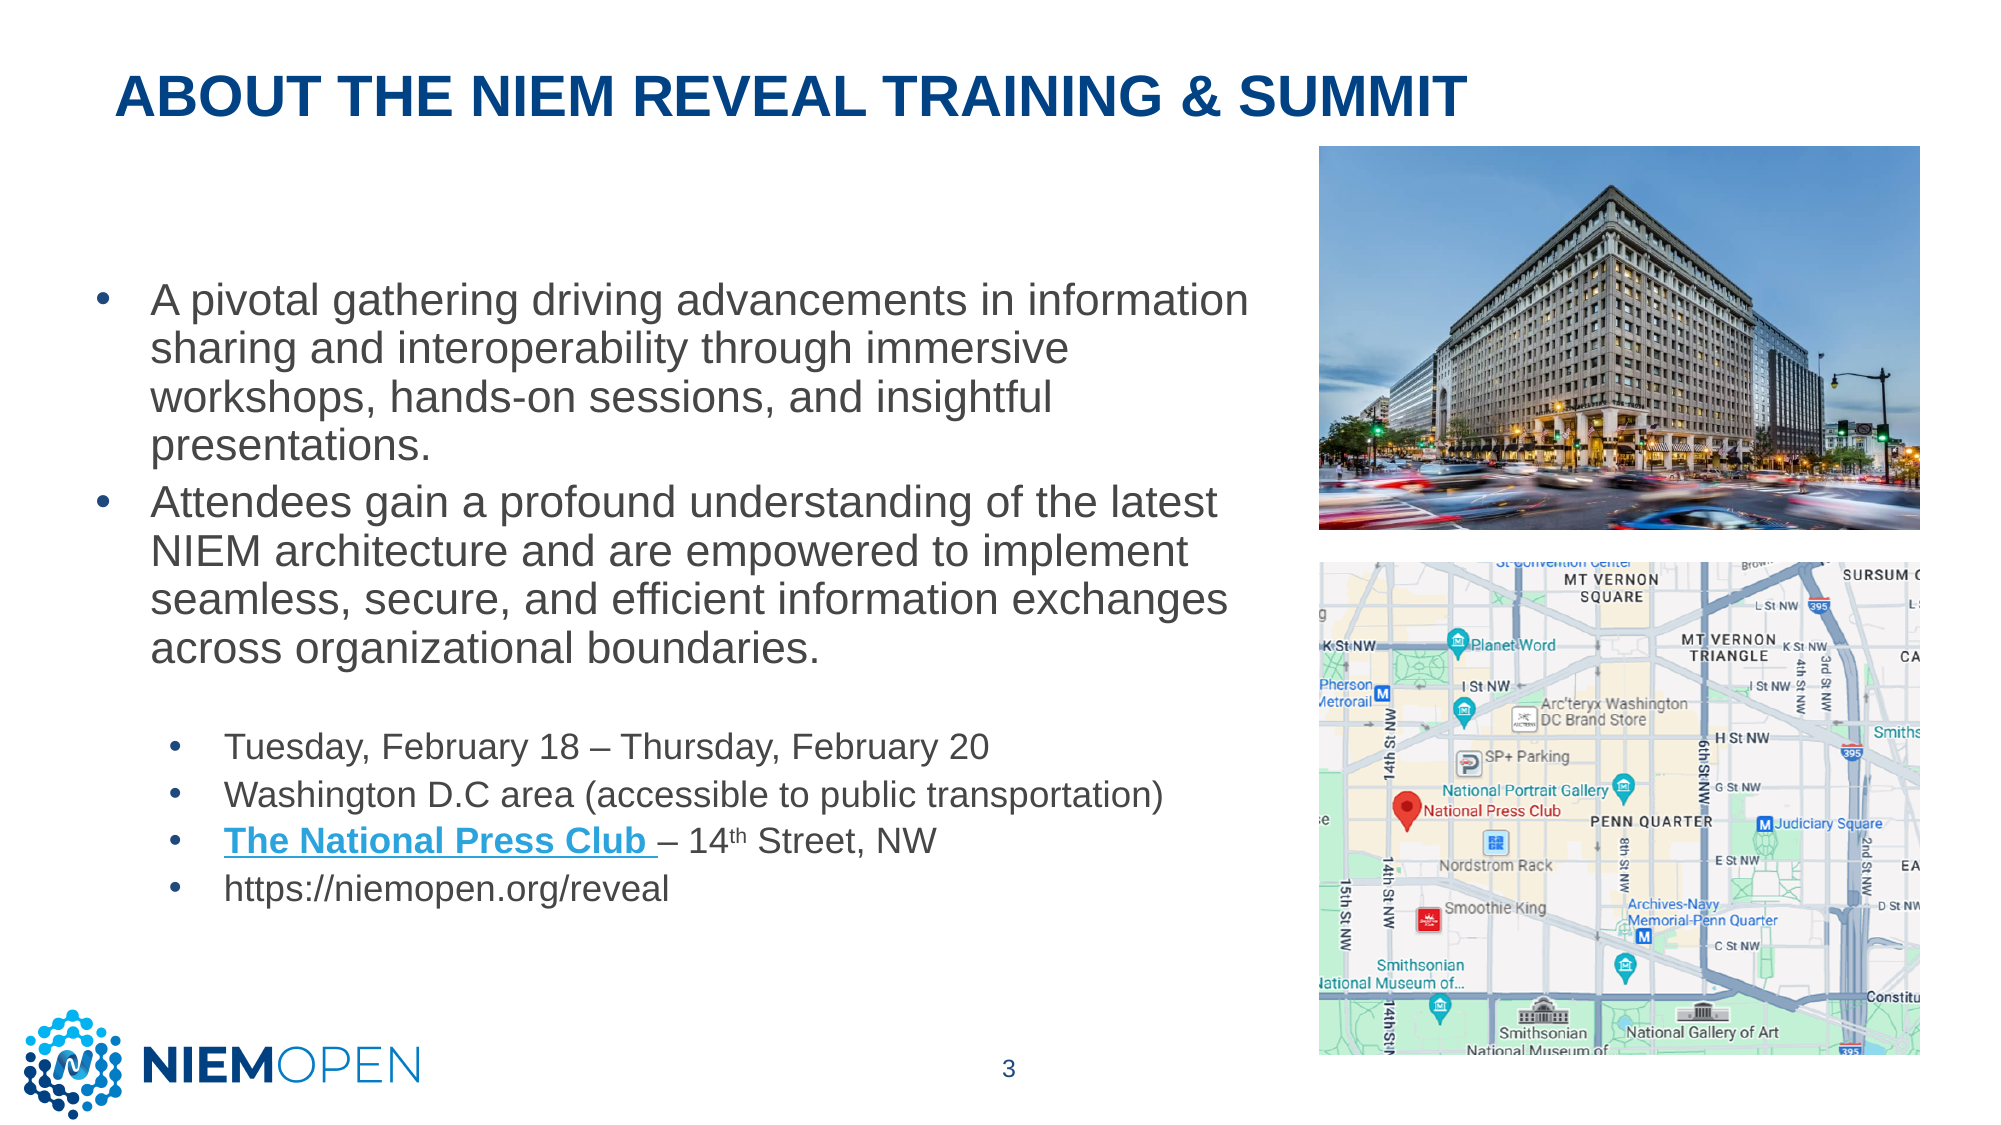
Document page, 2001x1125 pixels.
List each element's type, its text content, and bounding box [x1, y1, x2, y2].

title About the NIEM Reveal Training & Summit [99, 63, 1900, 197]
slide_number 3 [775, 1045, 1243, 1106]
picture [1319, 146, 1920, 531]
text_box A pivotal gathering driving advancements in information sharing and interoperability through immersive workshops, hands-on sessions, and insightful presentations. Attendees gain a profound understanding of the latest NIEM architecture and are empowered to implement seamless, secure, and efficient information exchanges across organizational boundaries. Tuesday, February 18 – Thursday, February 20 Washington D.C area (accessible to public transportation) The National Press Club – 14th Street, NW https://niemopen.org/reveal [80, 269, 1287, 918]
picture [1319, 562, 1920, 1055]
picture [19, 1004, 424, 1125]
